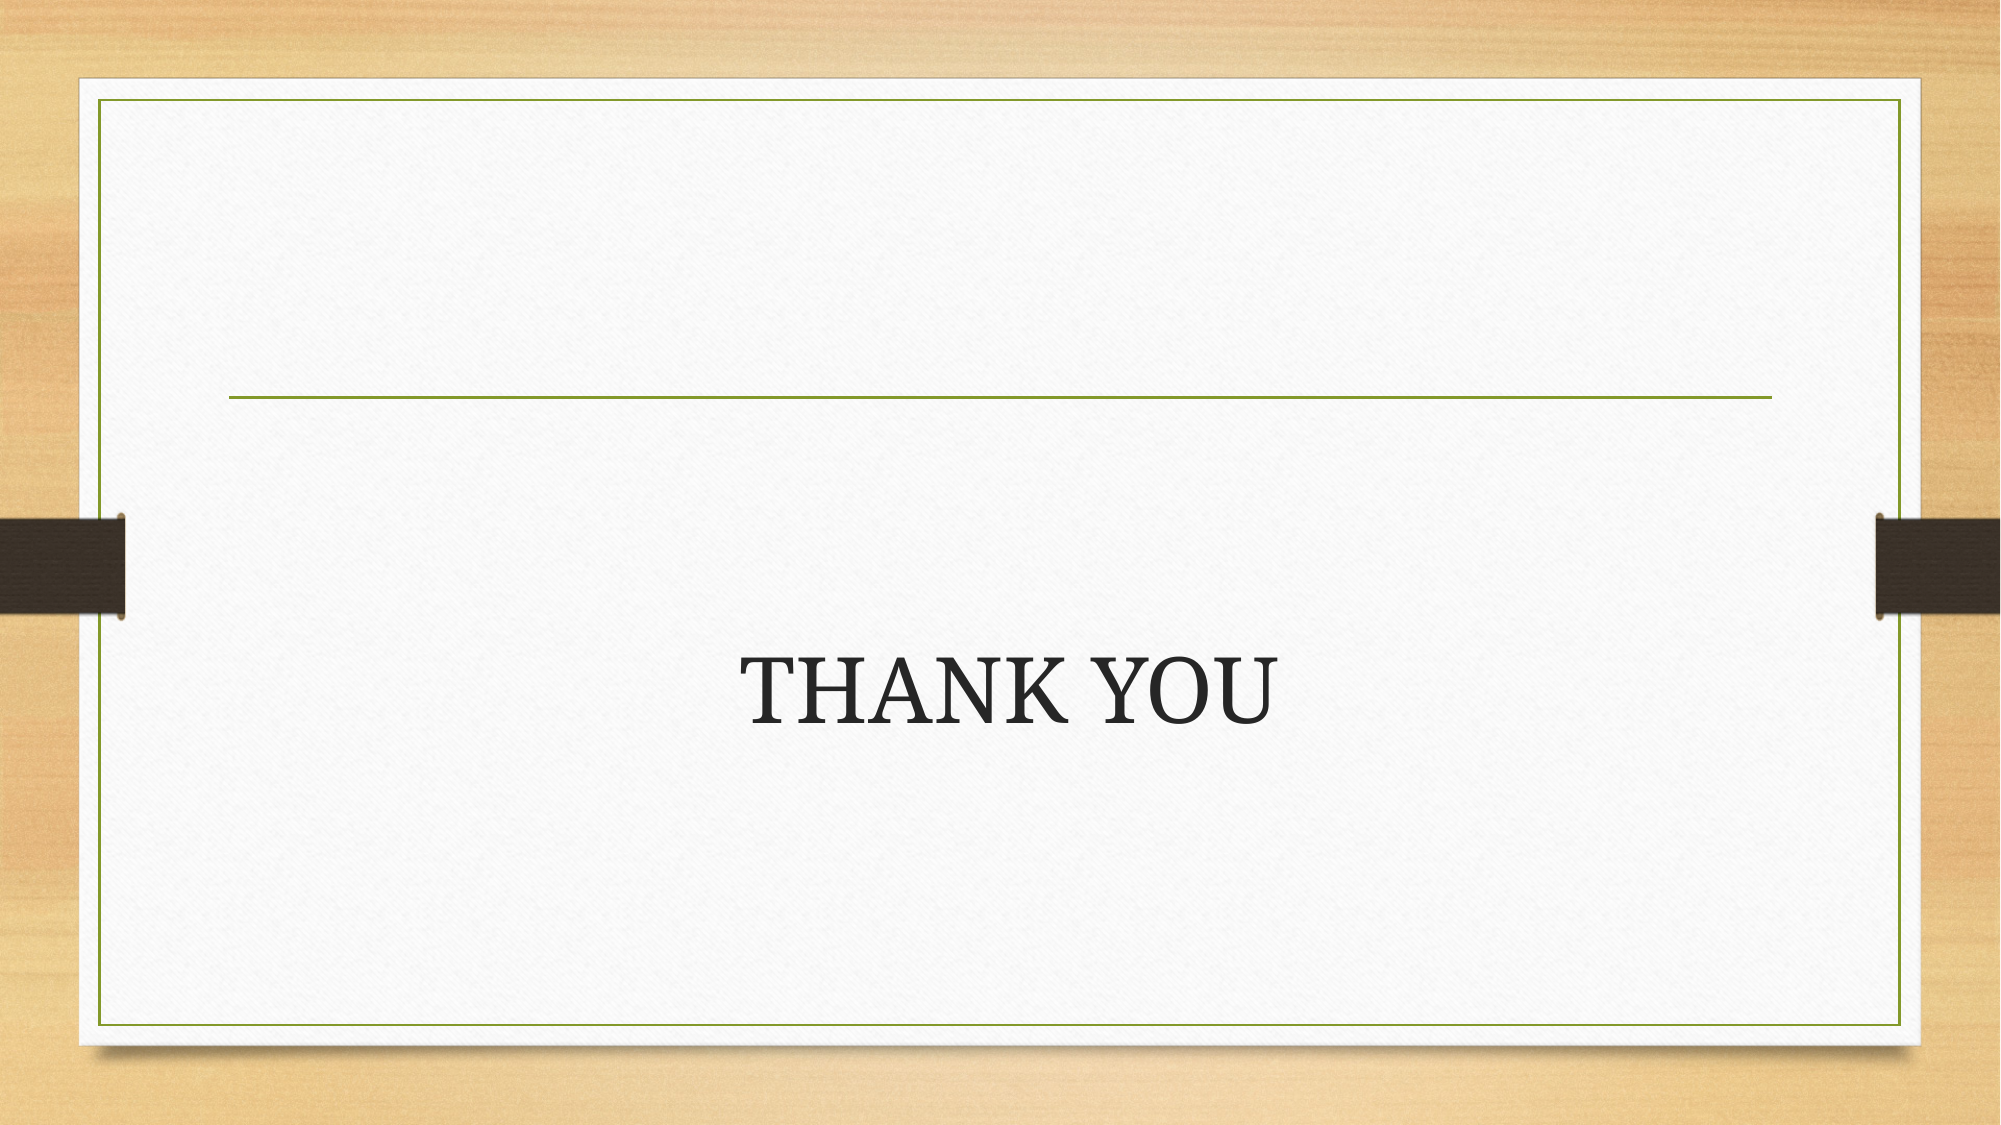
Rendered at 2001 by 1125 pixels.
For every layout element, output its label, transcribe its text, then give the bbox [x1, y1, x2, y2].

picture [0, 0, 2001, 1125]
title THANK YOU [204, 425, 1815, 949]
